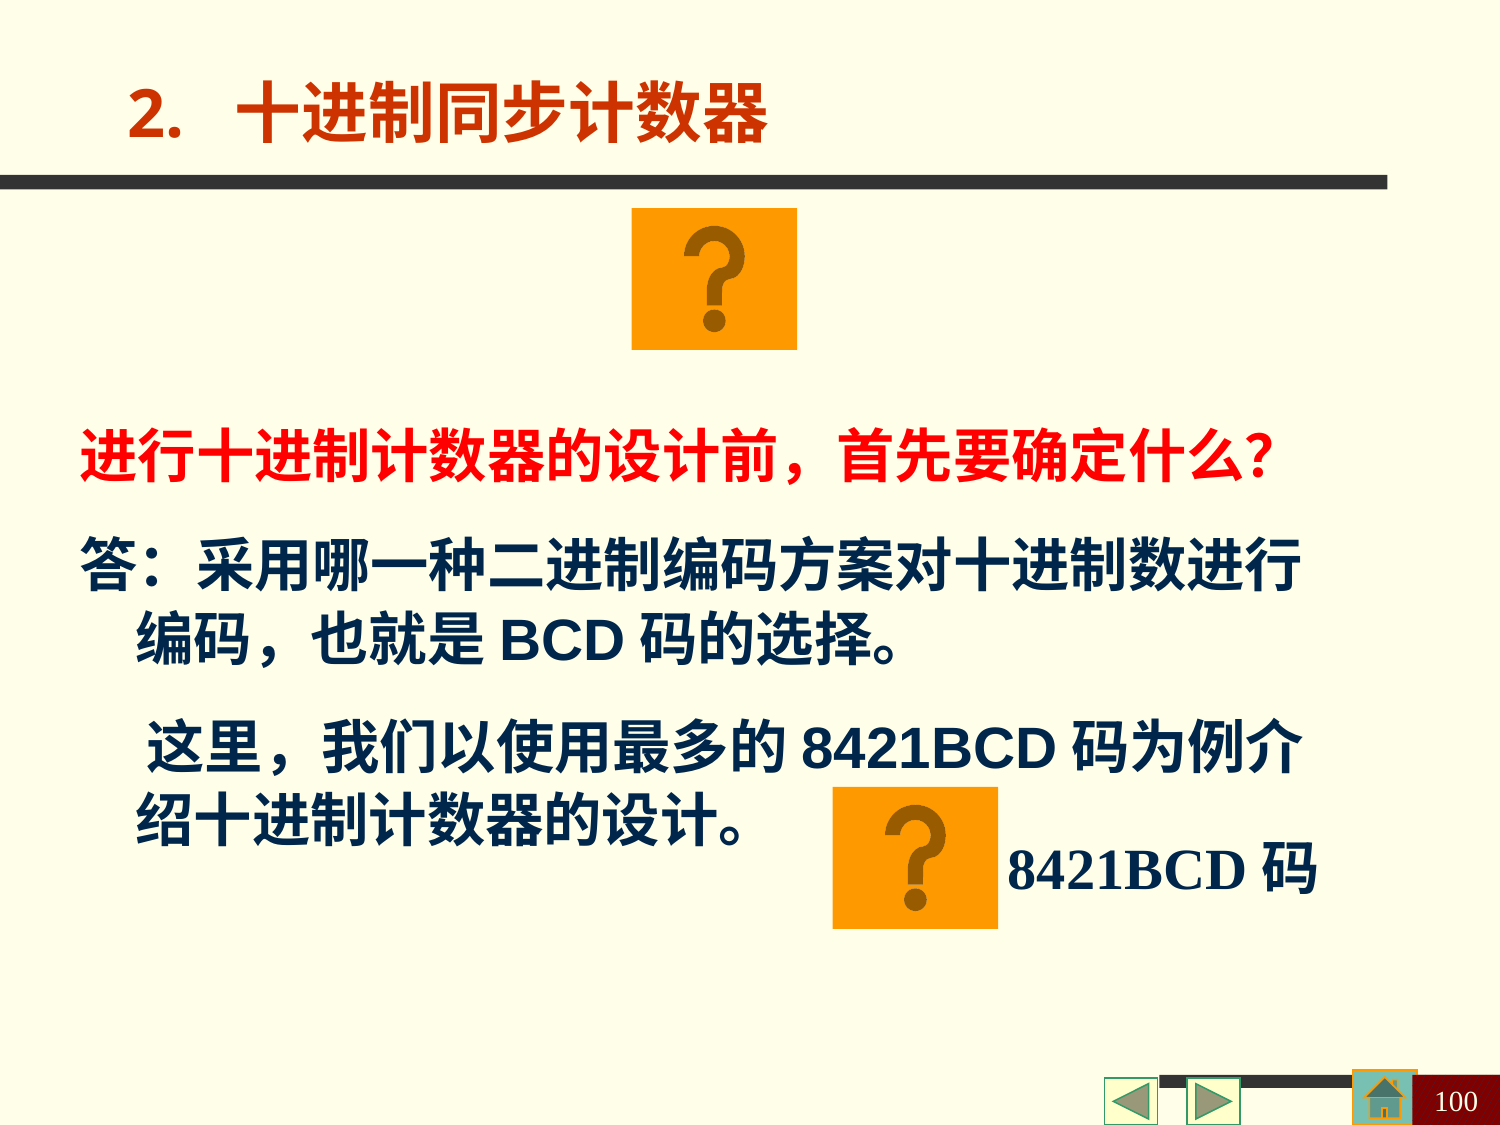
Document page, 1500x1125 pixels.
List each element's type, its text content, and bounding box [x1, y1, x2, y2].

text_box 100 [1412, 1074, 1500, 1125]
text_box [832, 786, 999, 929]
text_box 进行十进制计数器的设计前，首先要确定什么？ 答：采用哪一种二进制编码方案对十进制数进行编码，也就是BCD码的选择。 这里，我们以使用最多的8421BCD码为例介绍十进制计数器的设计。 [64, 408, 1376, 976]
title 2. 十进制同步计数器 [112, 54, 1338, 159]
text_box [631, 208, 798, 350]
text_box 8421BCD码 [1009, 834, 1317, 905]
